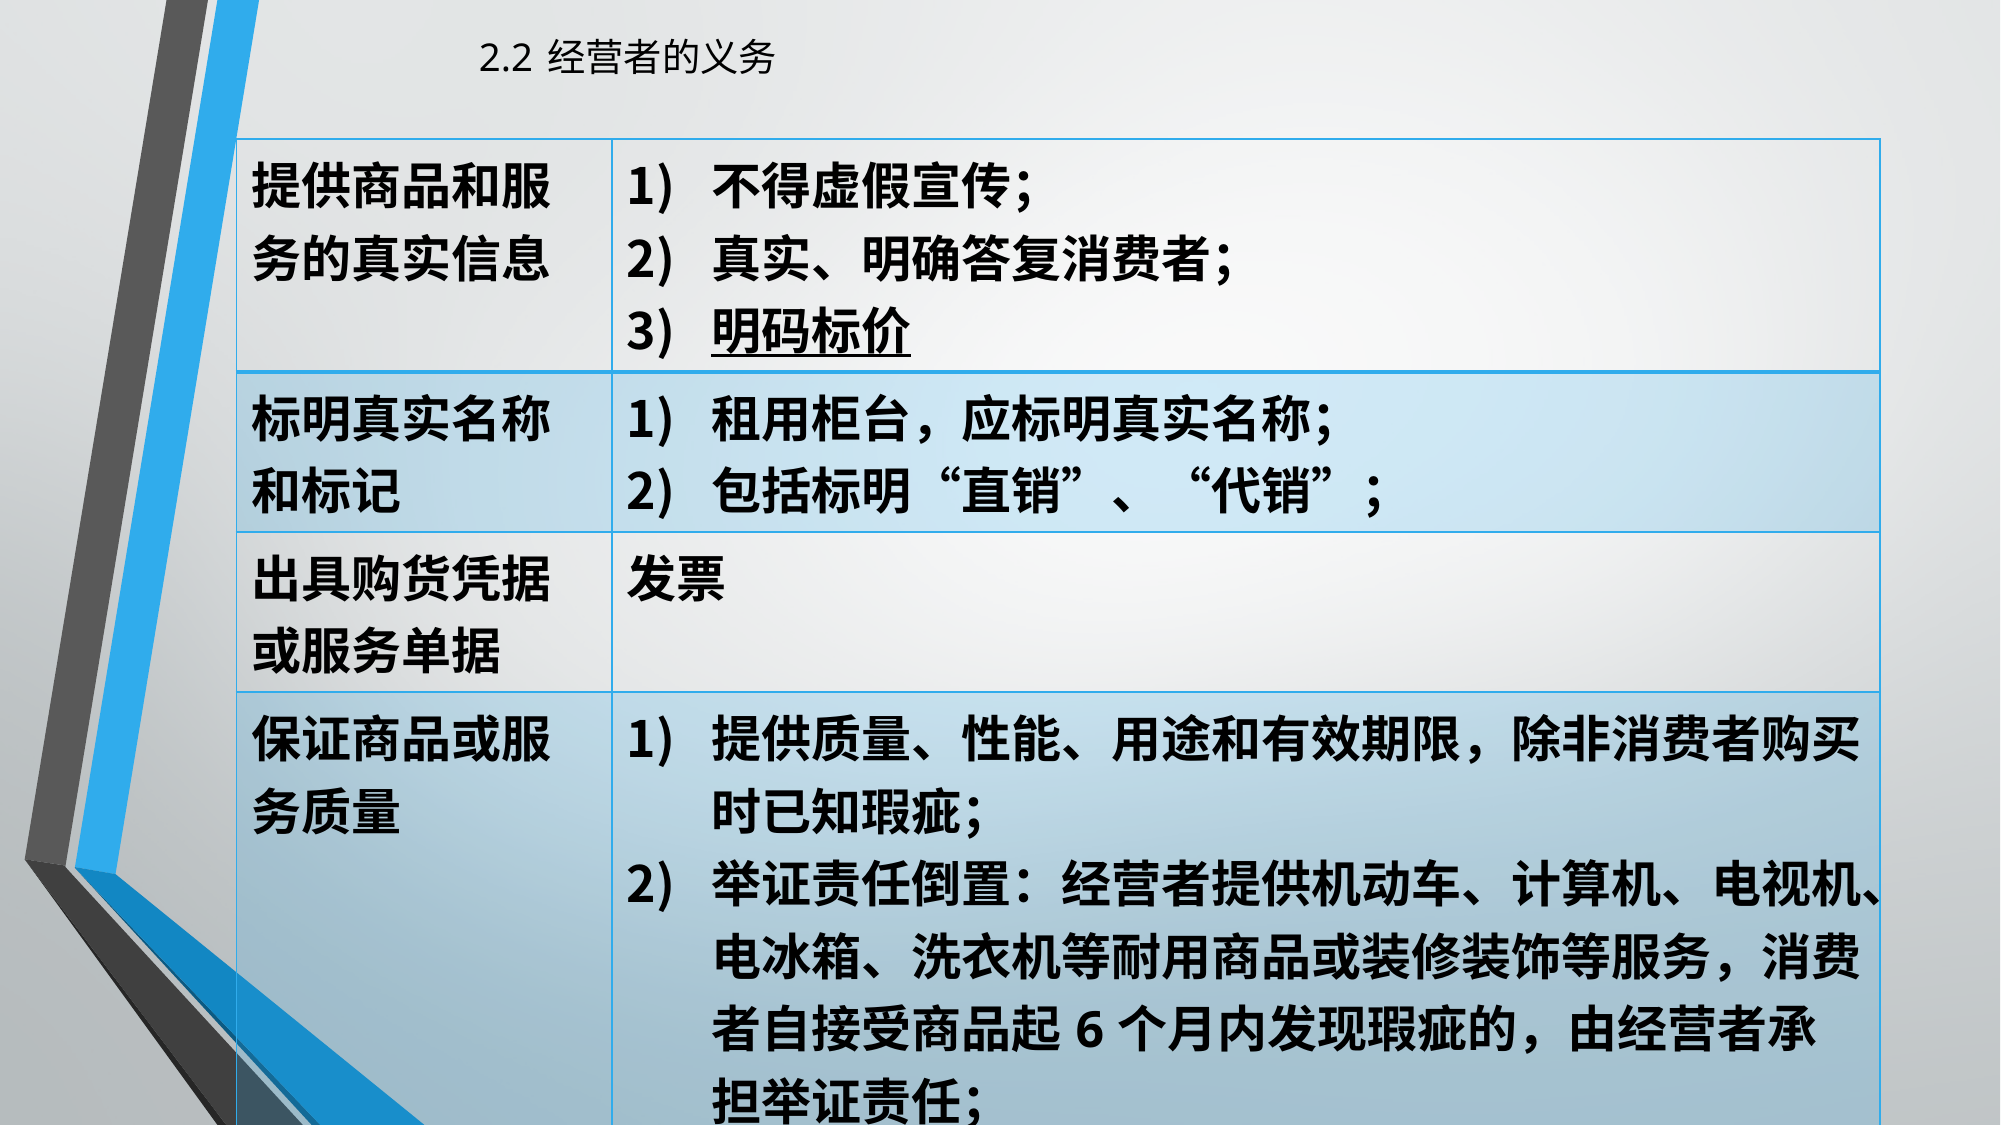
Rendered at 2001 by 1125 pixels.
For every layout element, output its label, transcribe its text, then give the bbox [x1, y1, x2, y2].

table_cell 发票 [613, 533, 1879, 691]
table_cell 提供质量、性能、用途和有效期限，除非消费者购买时已知瑕疵； 举证责任倒置：经营者提供机动车、计算机、电视机、电冰箱、洗衣机等耐用商品或装修装饰等服务，消费者自接受商品起6个月内发现瑕疵的，由经营者承担举证责任； 不作虚假广告、宣传 [613, 693, 1879, 1125]
table_cell 租用柜台，应标明真实名称； 包括标明“直销”、“代销”； [613, 374, 1879, 531]
table_cell 保证商品或服务质量 [237, 693, 611, 1125]
table_cell 出具购货凭据或服务单据 [237, 533, 611, 691]
title 2.2 经营者的义务 [107, 25, 1149, 87]
table_header 提供商品和服务的真实信息 [237, 140, 611, 370]
table_header 不得虚假宣传； 真实、明确答复消费者； 明码标价 [613, 140, 1879, 370]
table_cell 标明真实名称和标记 [237, 374, 611, 531]
